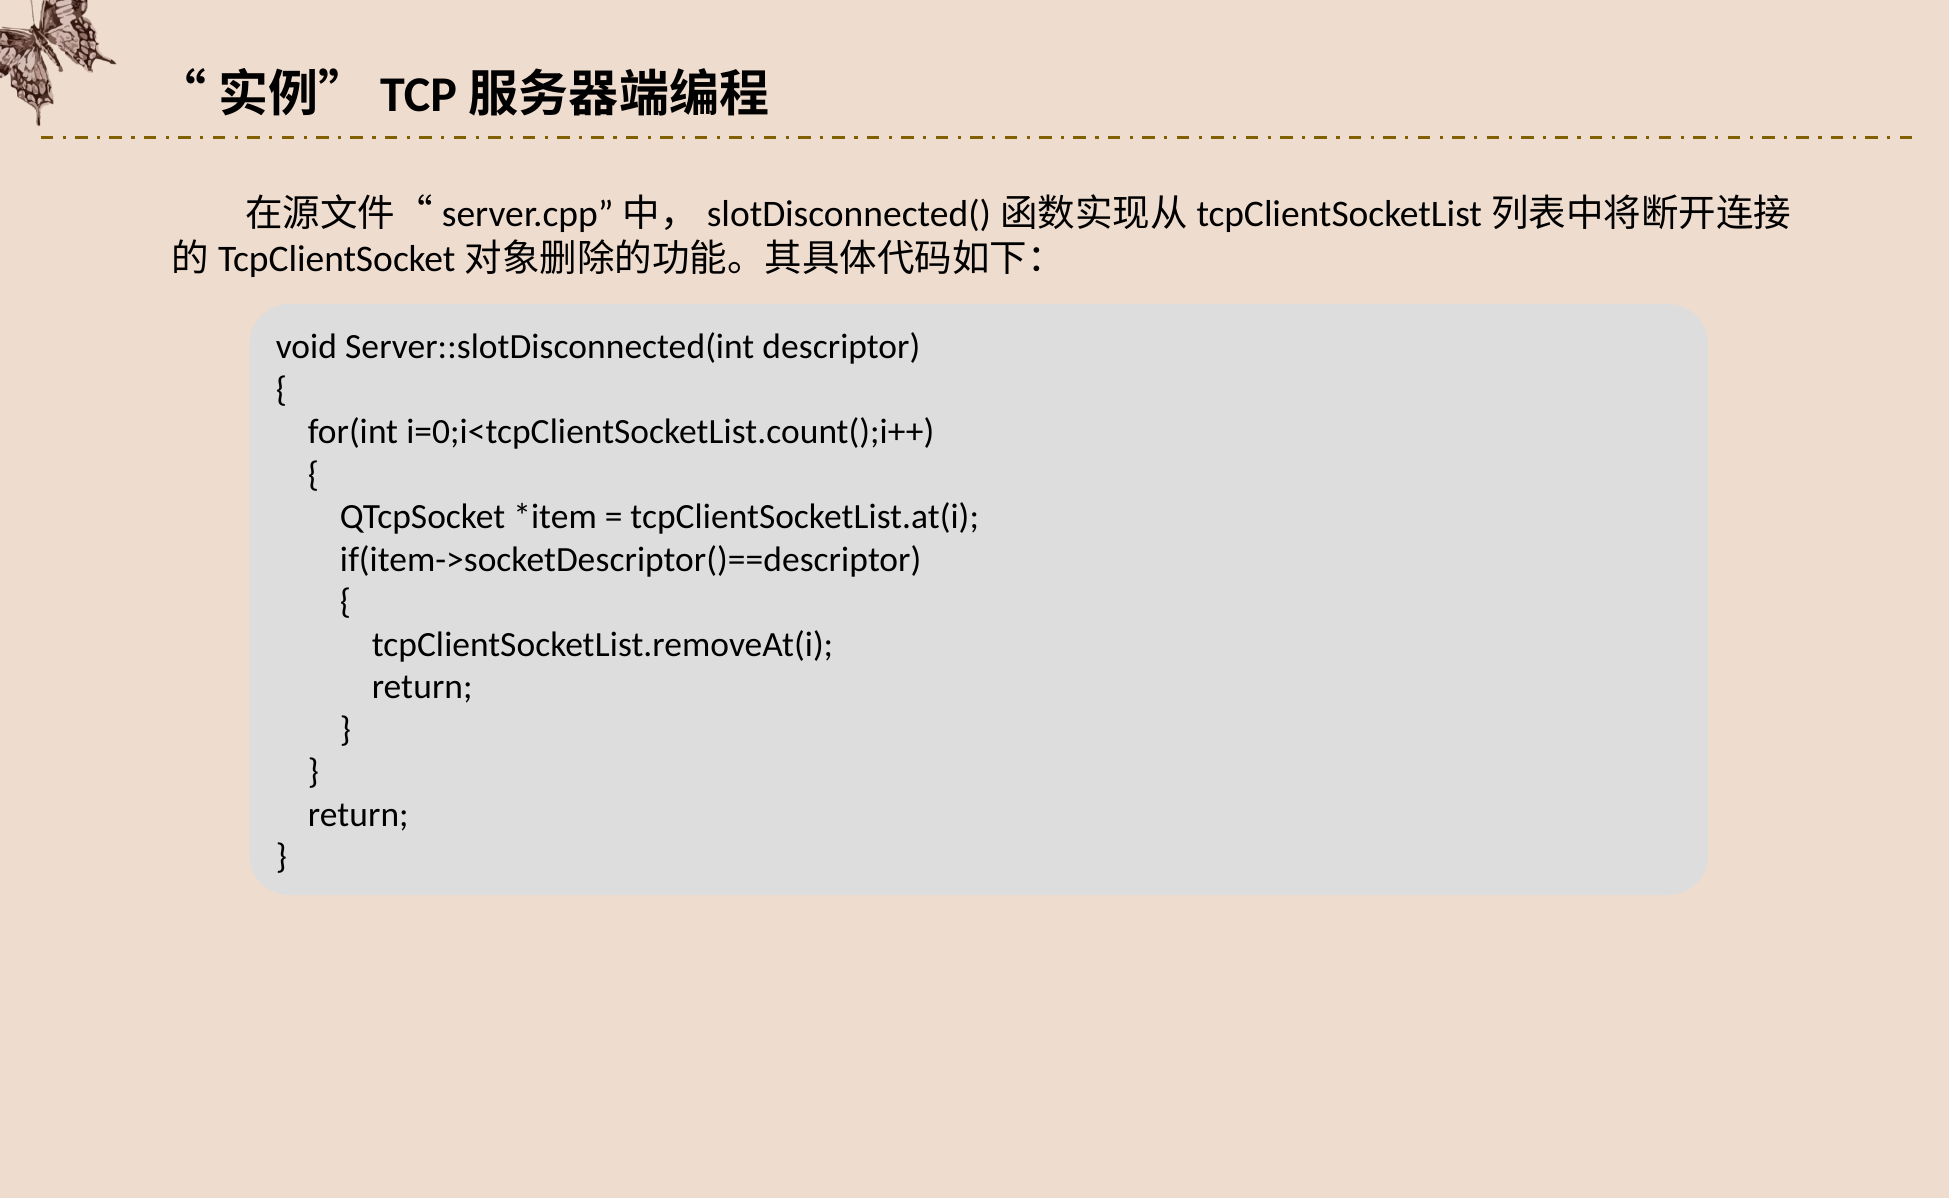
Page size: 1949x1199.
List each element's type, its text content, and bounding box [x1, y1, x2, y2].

picture [0, 0, 142, 138]
text_box 在源文件“server.cpp”中，slotDisconnected()函数实现从tcpClientSocketList列表中将断开连接的TcpClientSocket对象删除的功能。其具体代码如下： [156, 181, 1808, 286]
text_box “实例”TCP服务器端编程 [141, 53, 784, 129]
text_box void Server::slotDisconnected(int descriptor) { for(int i=0;i<tcpClientSocketList.count();i++) { QTcpSocket *item = tcpClientSocketList.at(i); if(item->socketDescriptor()==descriptor) { tcpClientSocketList.removeAt(i); return; } } return; } [249, 303, 1709, 896]
